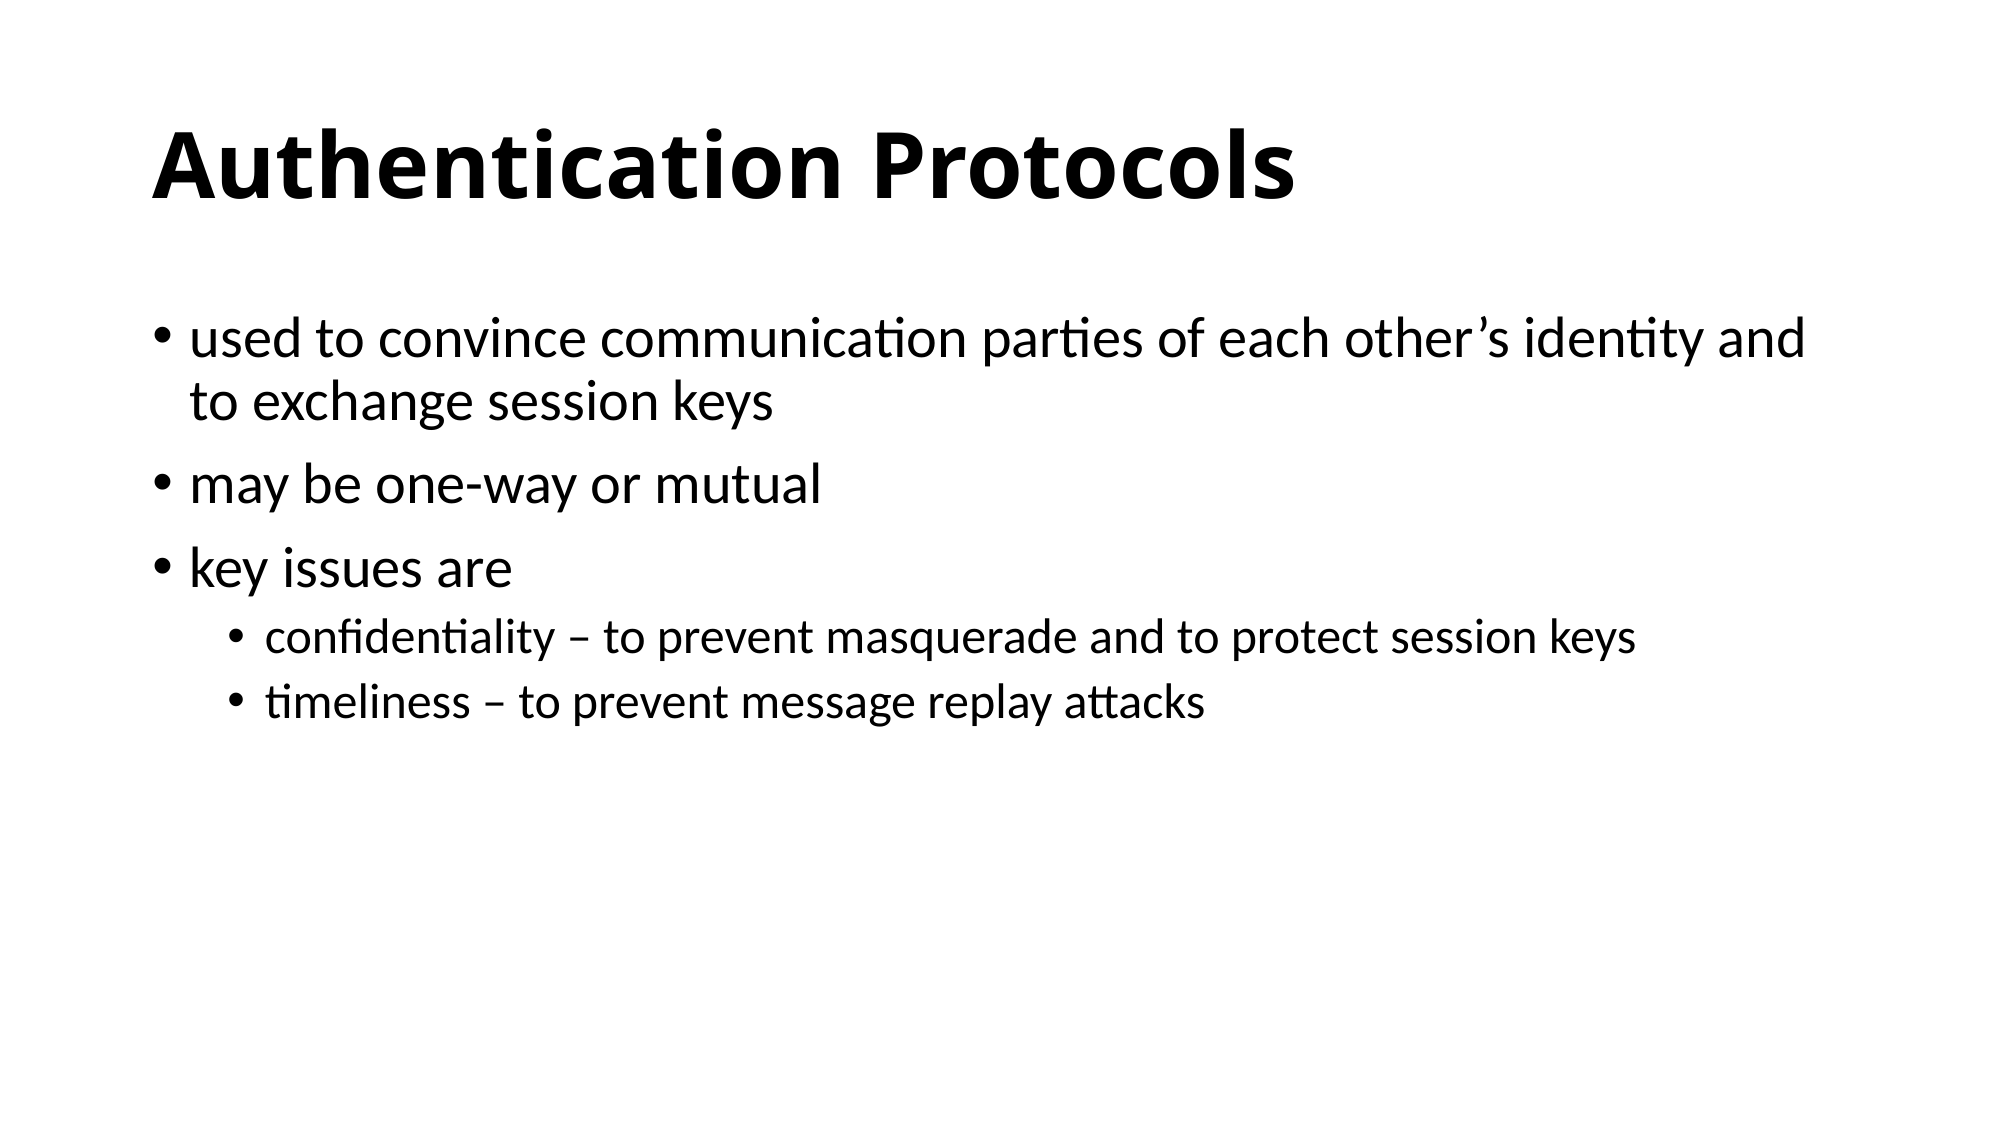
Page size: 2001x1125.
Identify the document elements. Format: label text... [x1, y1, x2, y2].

list used to convince communication parties of each other’s identity and to exchange session keys may be one-way or mutual key issues are confidentiality – to prevent masquerade and to protect session keys timeliness – to prevent message replay attacks [137, 299, 1863, 1014]
title Authentication Protocols [137, 59, 1863, 278]
